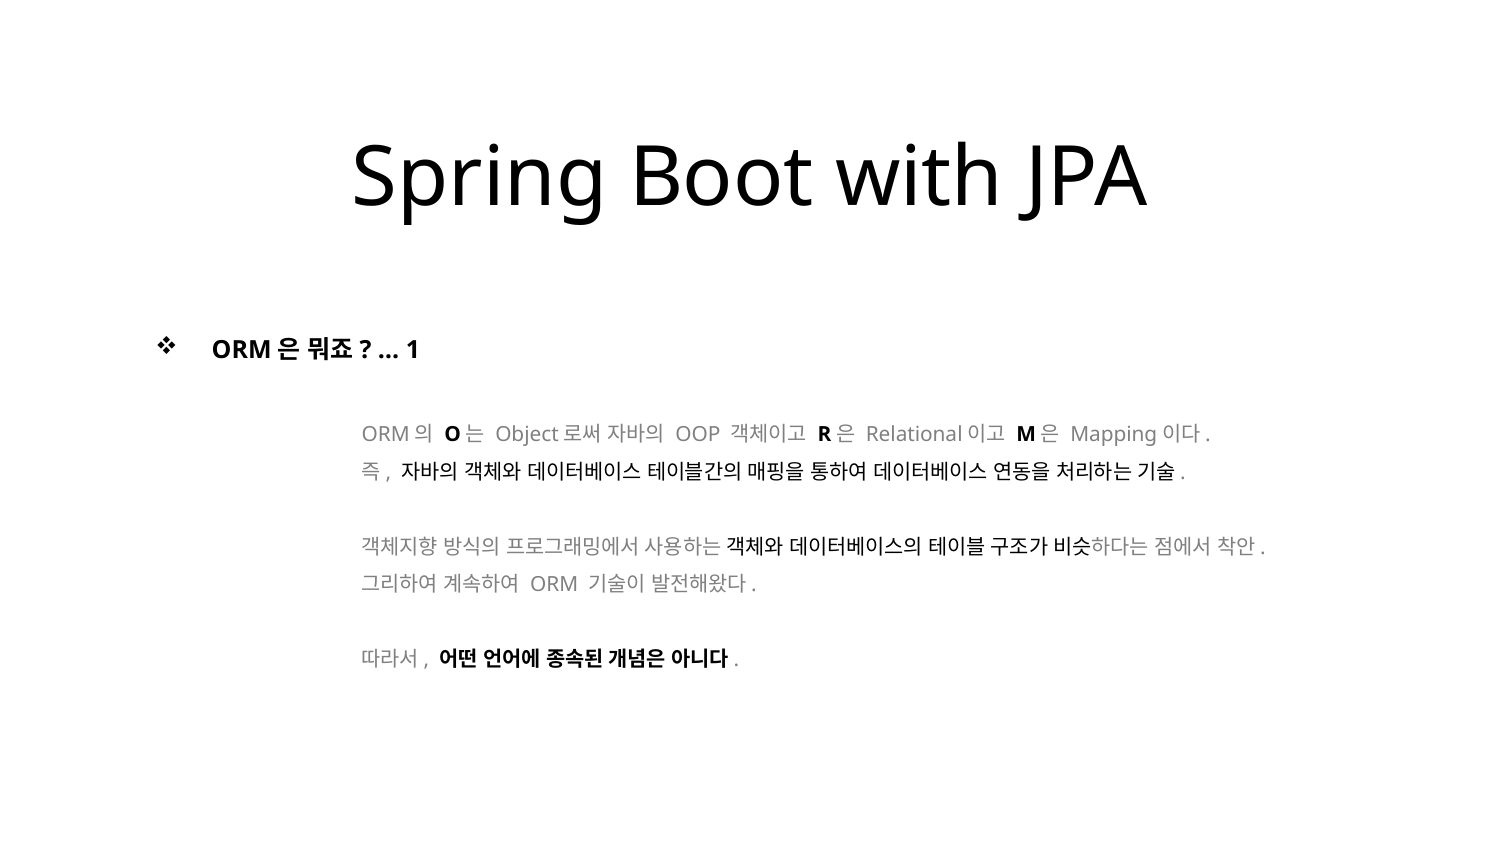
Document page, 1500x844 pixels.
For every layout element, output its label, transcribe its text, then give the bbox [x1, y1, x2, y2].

text_box ORM은 뭐죠? … 1 ORM의 O는 Object로써 자바의 OOP 객체이고 R은 Relational이고 M은 Mapping이다. 즉, 자바의 객체와 데이터베이스 테이블간의 매핑을 통하여 데이터베이스 연동을 처리하는 기술. 객체지향 방식의 프로그래밍에서 사용하는 객체와 데이터베이스의 테이블 구조가 비슷하다는 점에서 착안. 그리하여 계속하여 ORM 기술이 발전해왔다. 따라서, 어떤 언어에 종속된 개념은 아니다. [140, 311, 1383, 678]
text_box Spring Boot with JPA [112, 82, 1388, 263]
